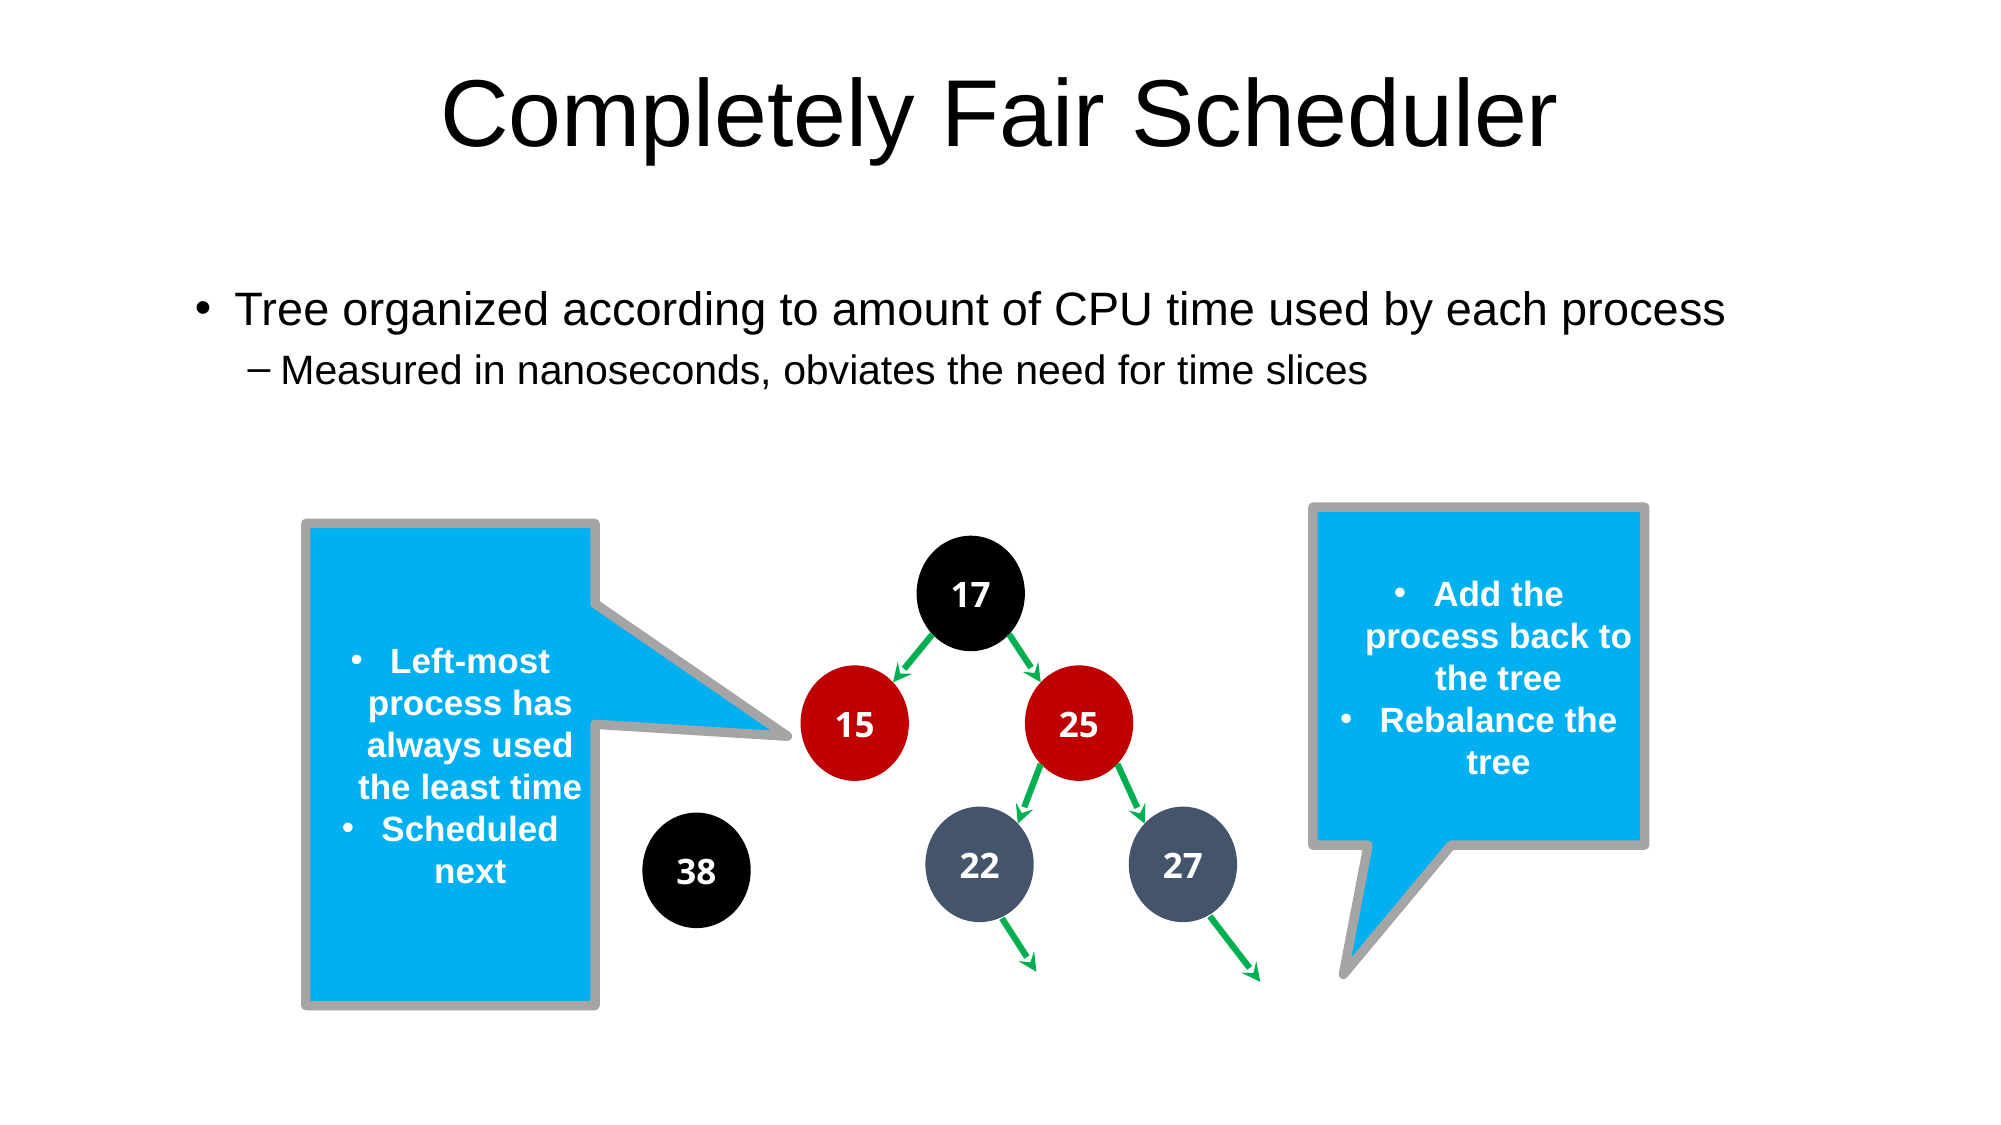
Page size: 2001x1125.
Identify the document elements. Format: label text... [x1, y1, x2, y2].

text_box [305, 507, 1645, 1006]
text_box Tree organized according to amount of CPU time used by each process Measured in nanoseconds, obviates the need for time slices [184, 273, 1778, 492]
title Completely Fair Scheduler [377, 10, 1622, 221]
